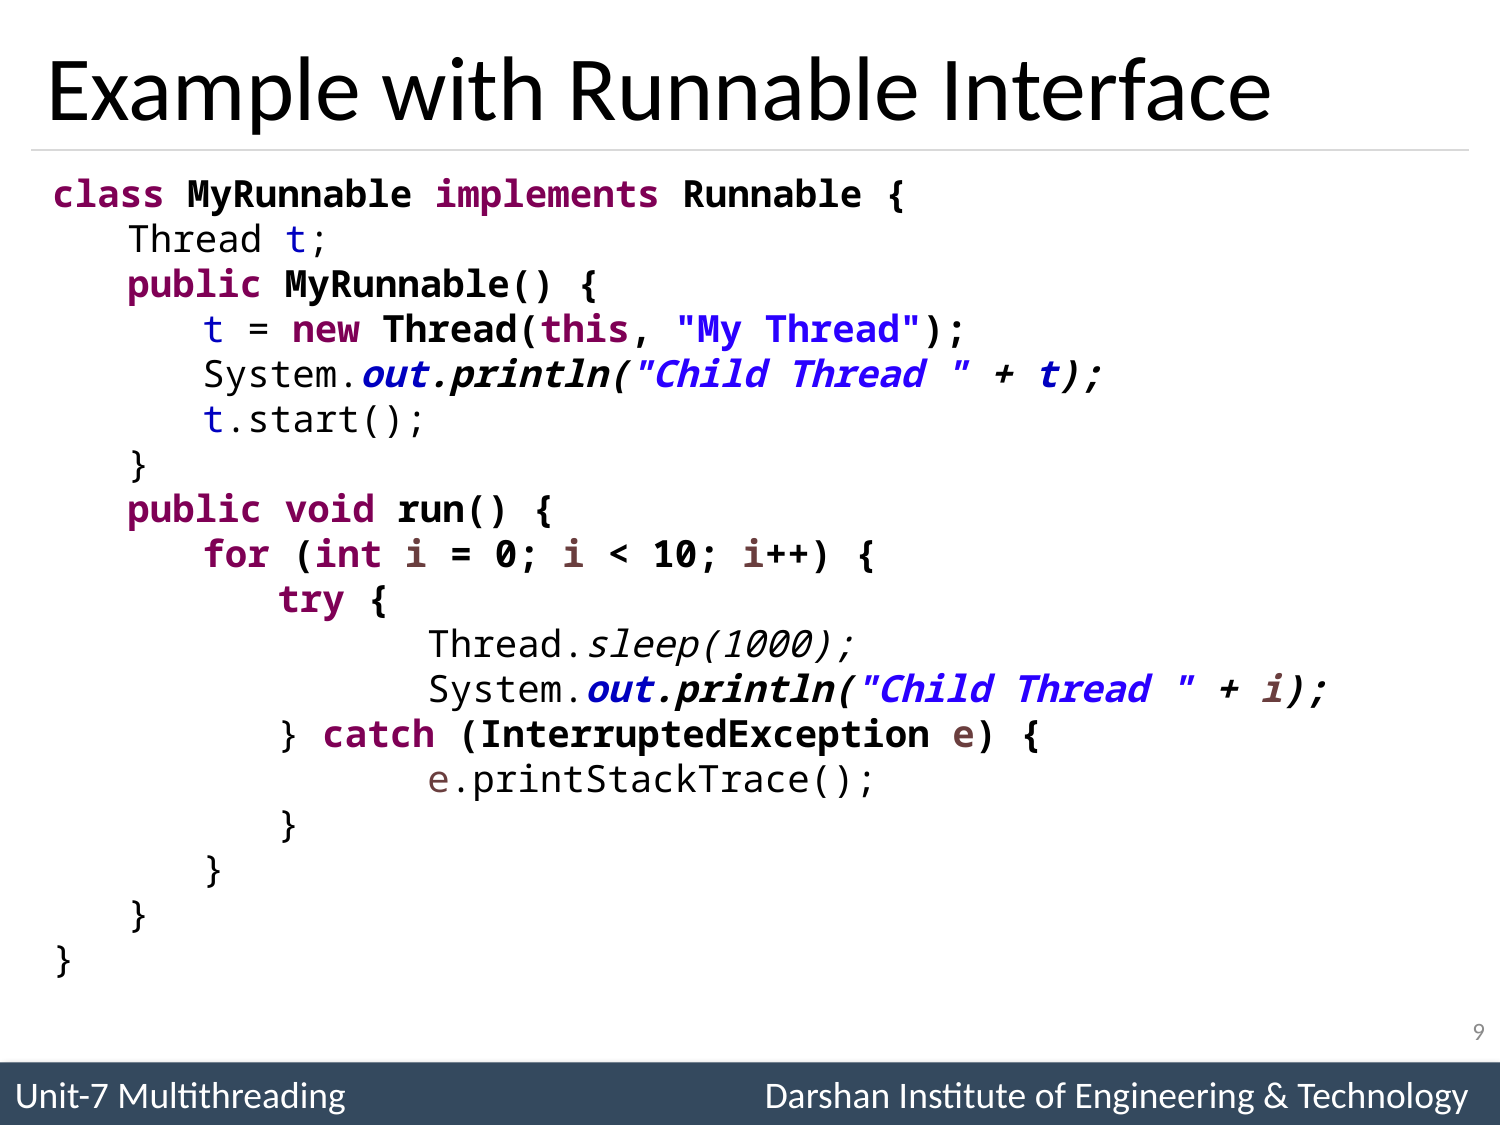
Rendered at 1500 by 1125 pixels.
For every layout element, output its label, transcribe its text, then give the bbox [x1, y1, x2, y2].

slide_number 9 [1149, 999, 1500, 1060]
title Example with Runnable Interface [31, 17, 1469, 150]
text_box class MyRunnable implements Runnable { Thread t; public MyRunnable() { t = new Thread(this, "My Thread"); System.out.println("Child Thread " + t); t.start(); } public void run() { for (int i = 0; i < 10; i++) { try { Thread.sleep(1000); System.out.println("Child Thread " + i); } catch (InterruptedException e) { e.printStackTrace(); } } } } [37, 162, 1463, 988]
